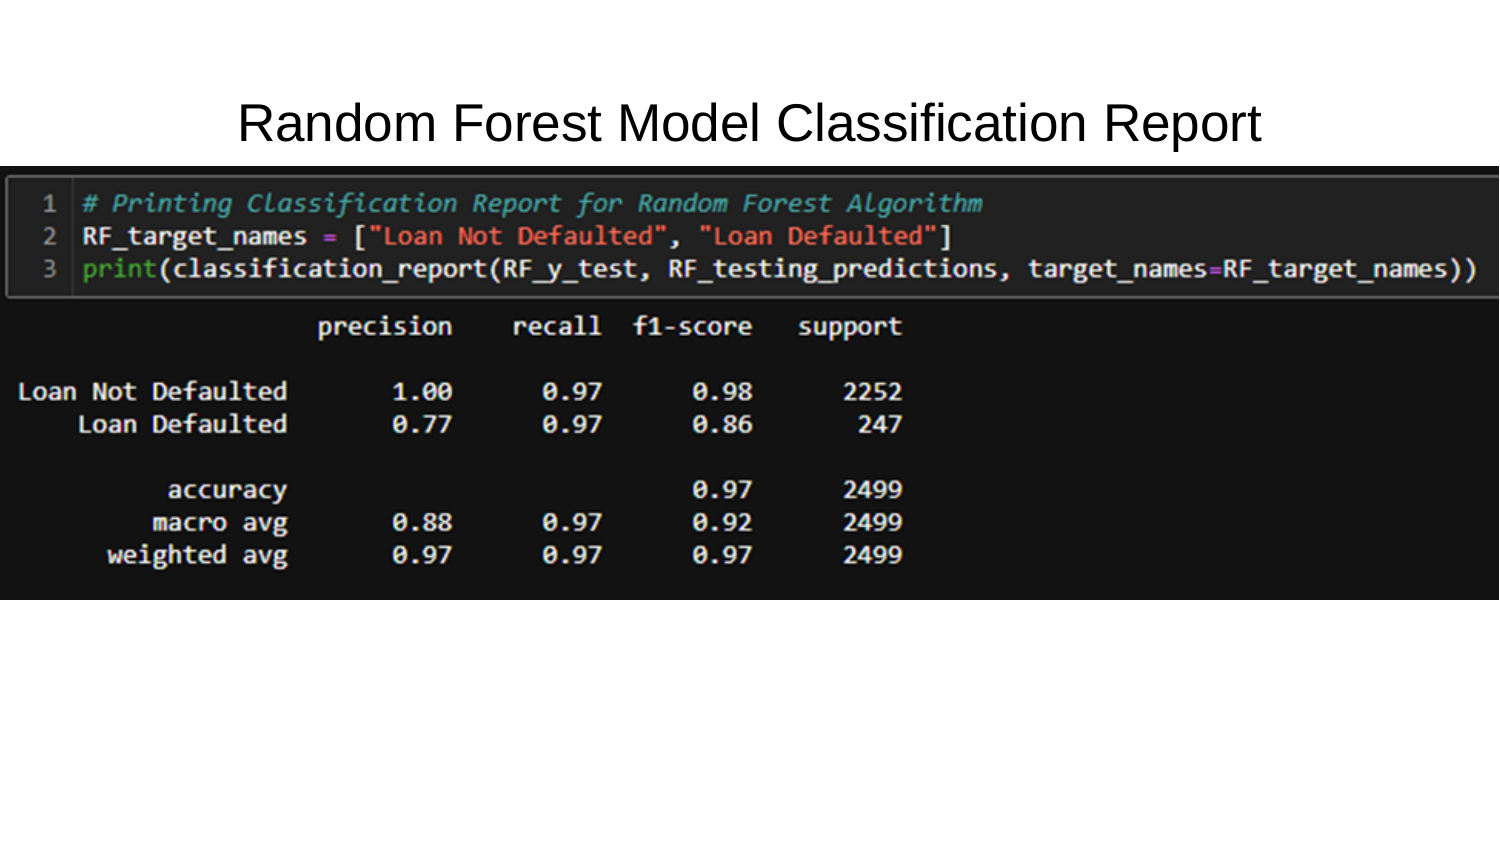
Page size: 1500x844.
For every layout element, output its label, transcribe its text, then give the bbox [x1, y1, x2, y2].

picture [0, 166, 1499, 601]
title Random Forest Model Classification Report [51, 72, 1449, 165]
